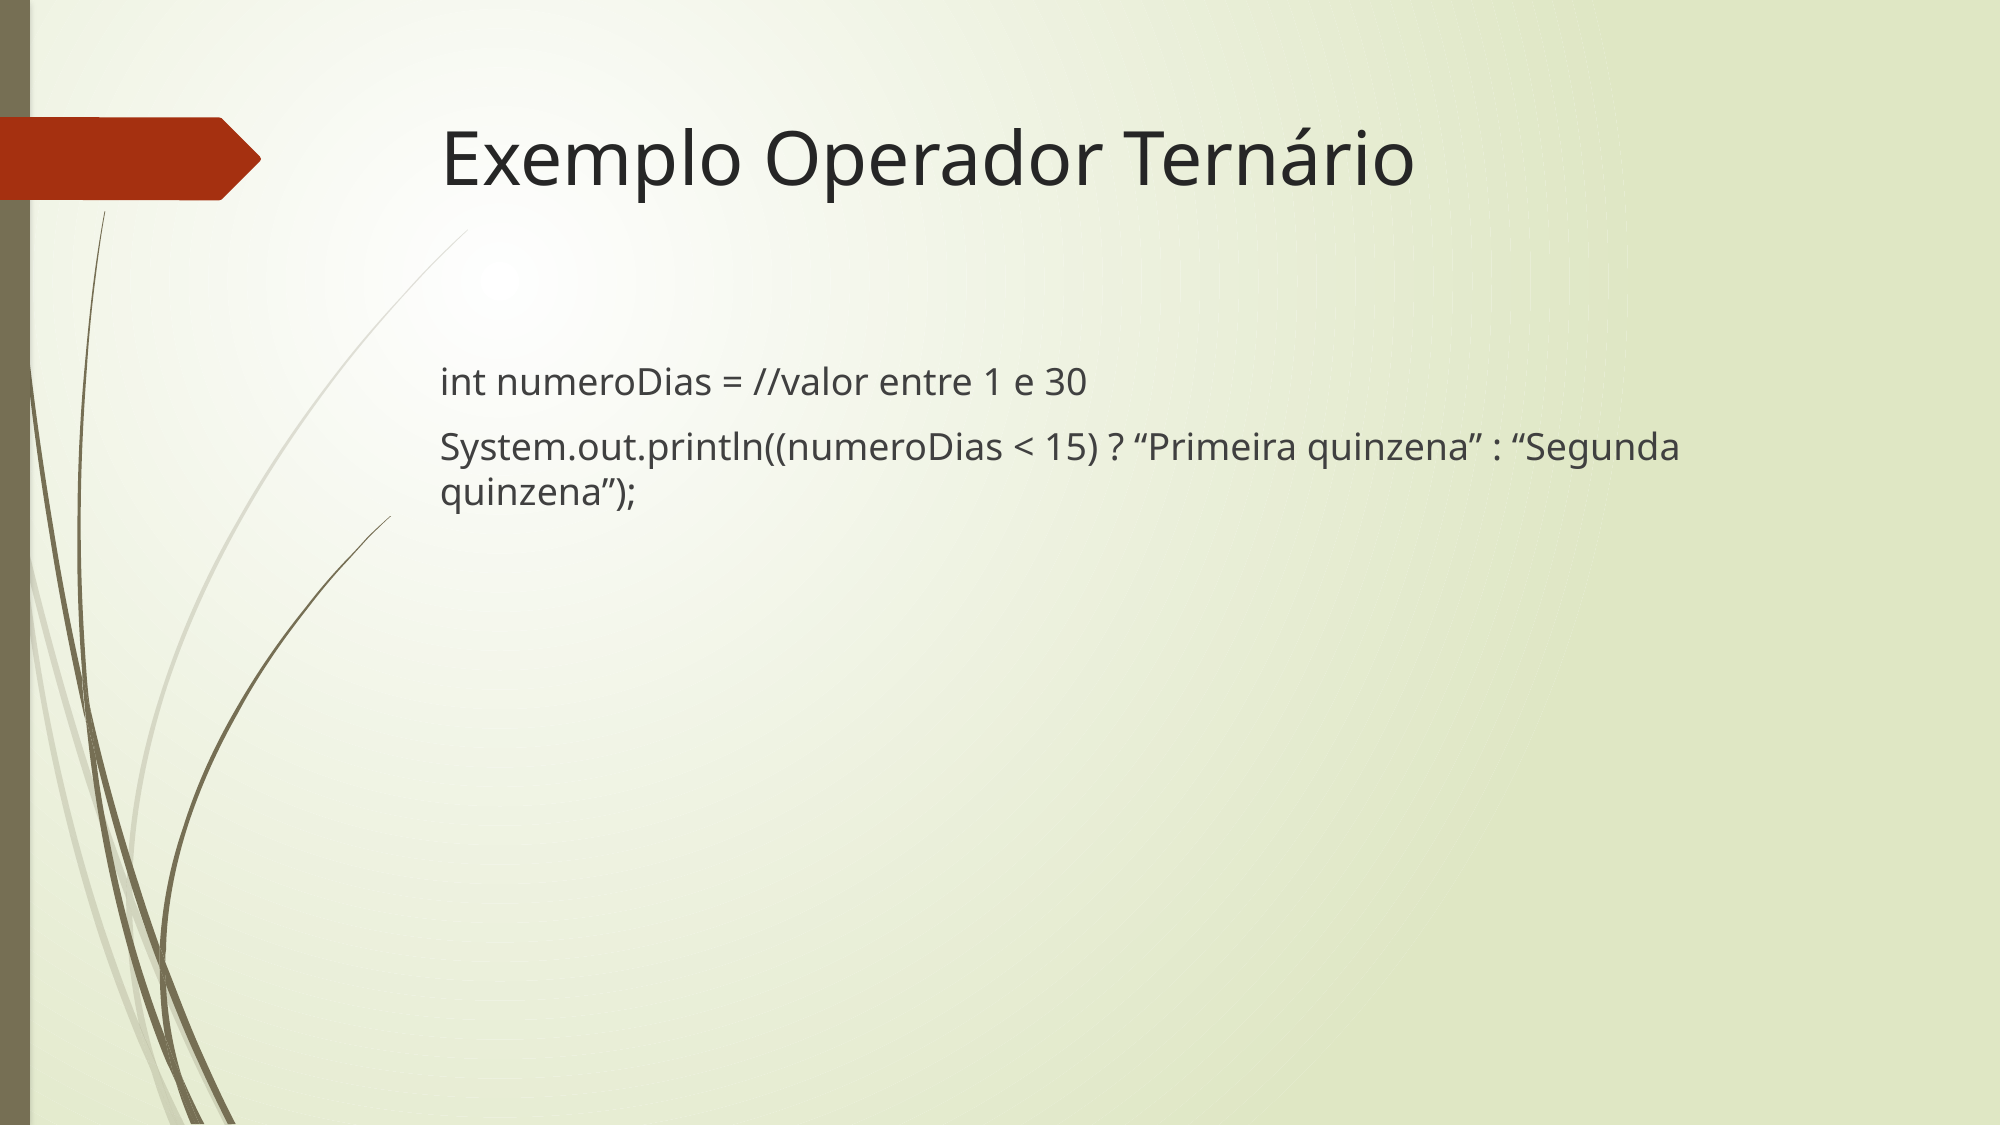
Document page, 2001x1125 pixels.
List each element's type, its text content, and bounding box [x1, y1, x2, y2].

title Exemplo Operador Ternário [425, 102, 1888, 313]
list int numeroDias = //valor entre 1 e 30 System.out.println((numeroDias < 15) ? “Primeira quinzena” : “Segunda quinzena”); [424, 350, 1888, 970]
